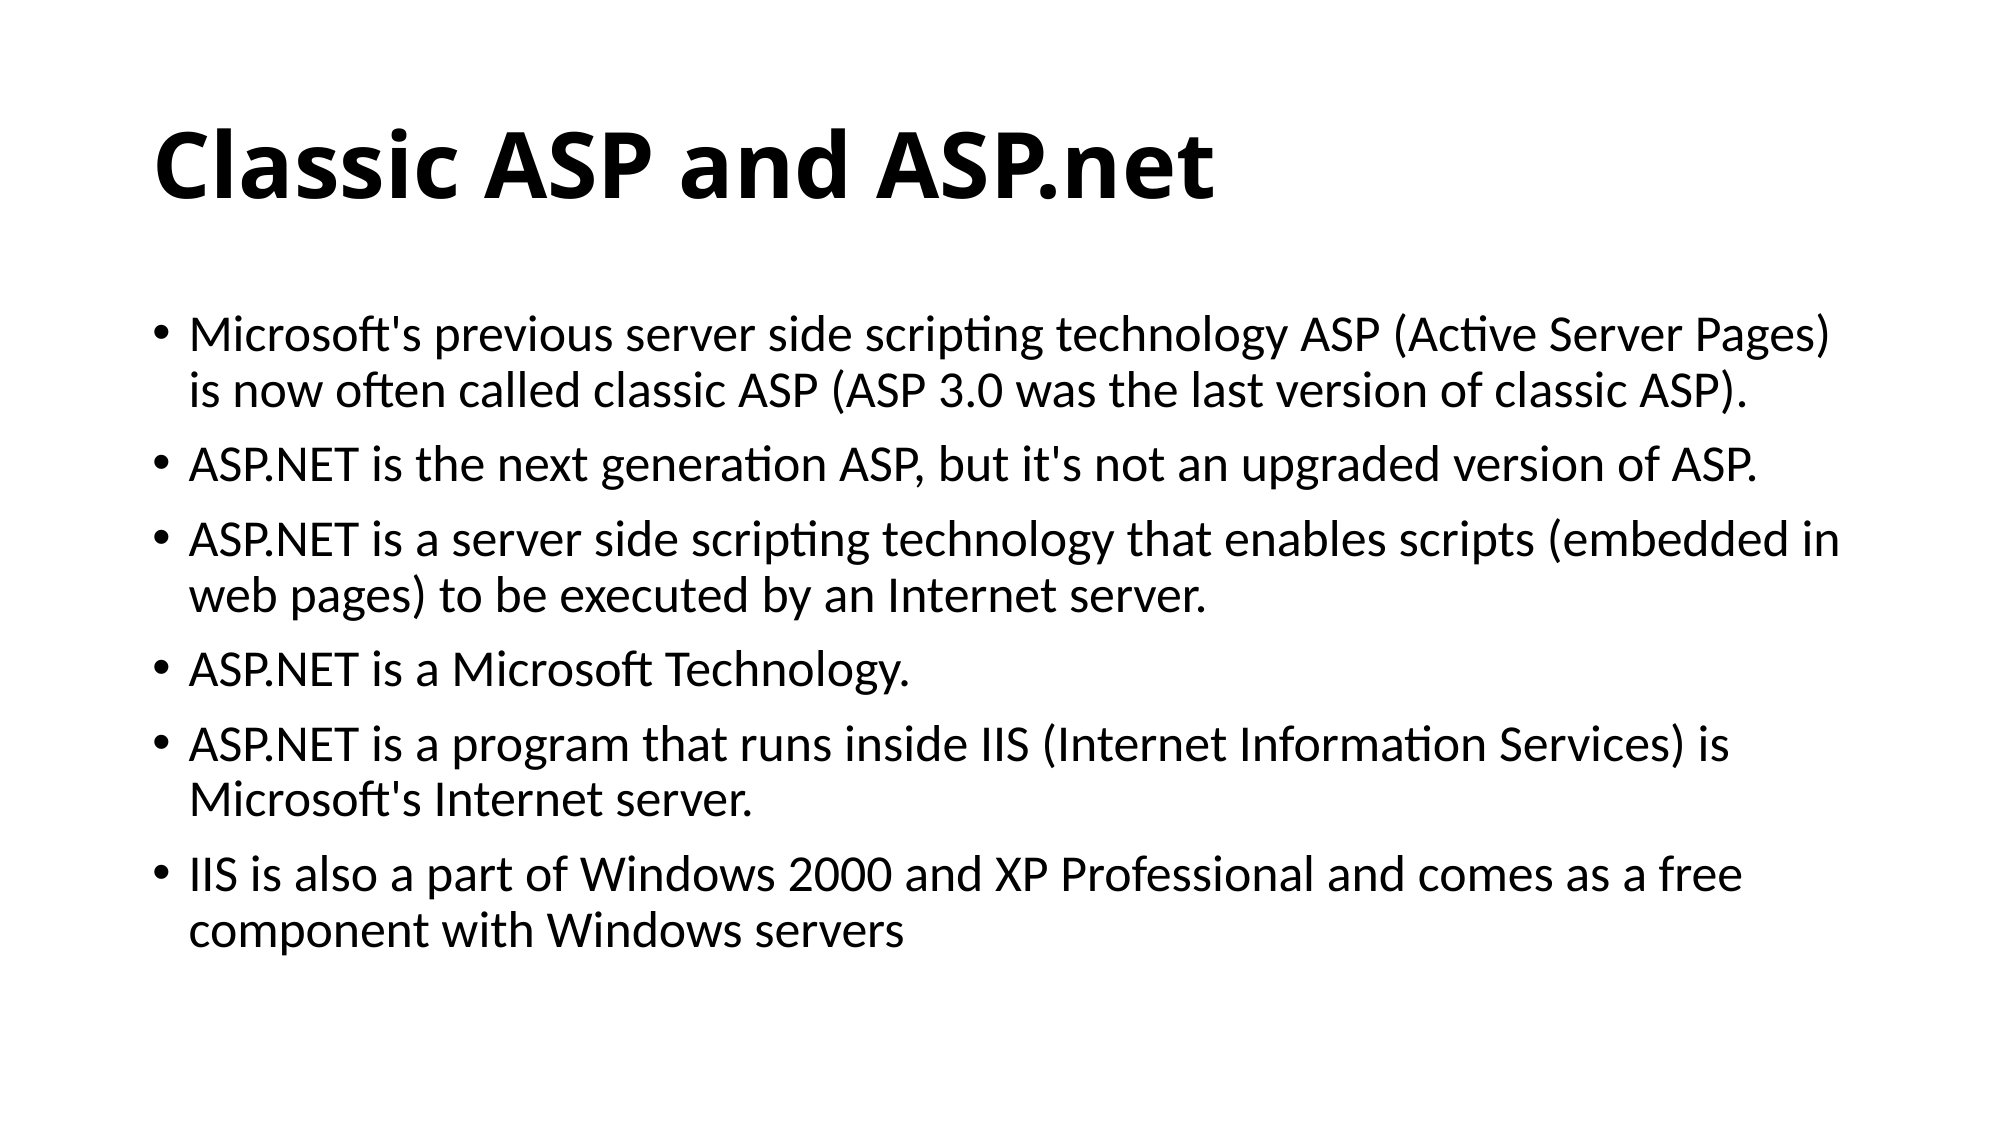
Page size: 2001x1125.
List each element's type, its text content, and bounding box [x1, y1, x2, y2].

list Microsoft's previous server side scripting technology ASP (Active Server Pages) is now often called classic ASP (ASP 3.0 was the last version of classic ASP). ASP.NET is the next generation ASP, but it's not an upgraded version of ASP. ASP.NET is a server side scripting technology that enables scripts (embedded in web pages) to be executed by an Internet server. ASP.NET is a Microsoft Technology. ASP.NET is a program that runs inside IIS (Internet Information Services) is Microsoft's Internet server. IIS is also a part of Windows 2000 and XP Professional and comes as a free component with Windows servers [137, 299, 1863, 1014]
title Classic ASP and ASP.net [137, 59, 1863, 278]
